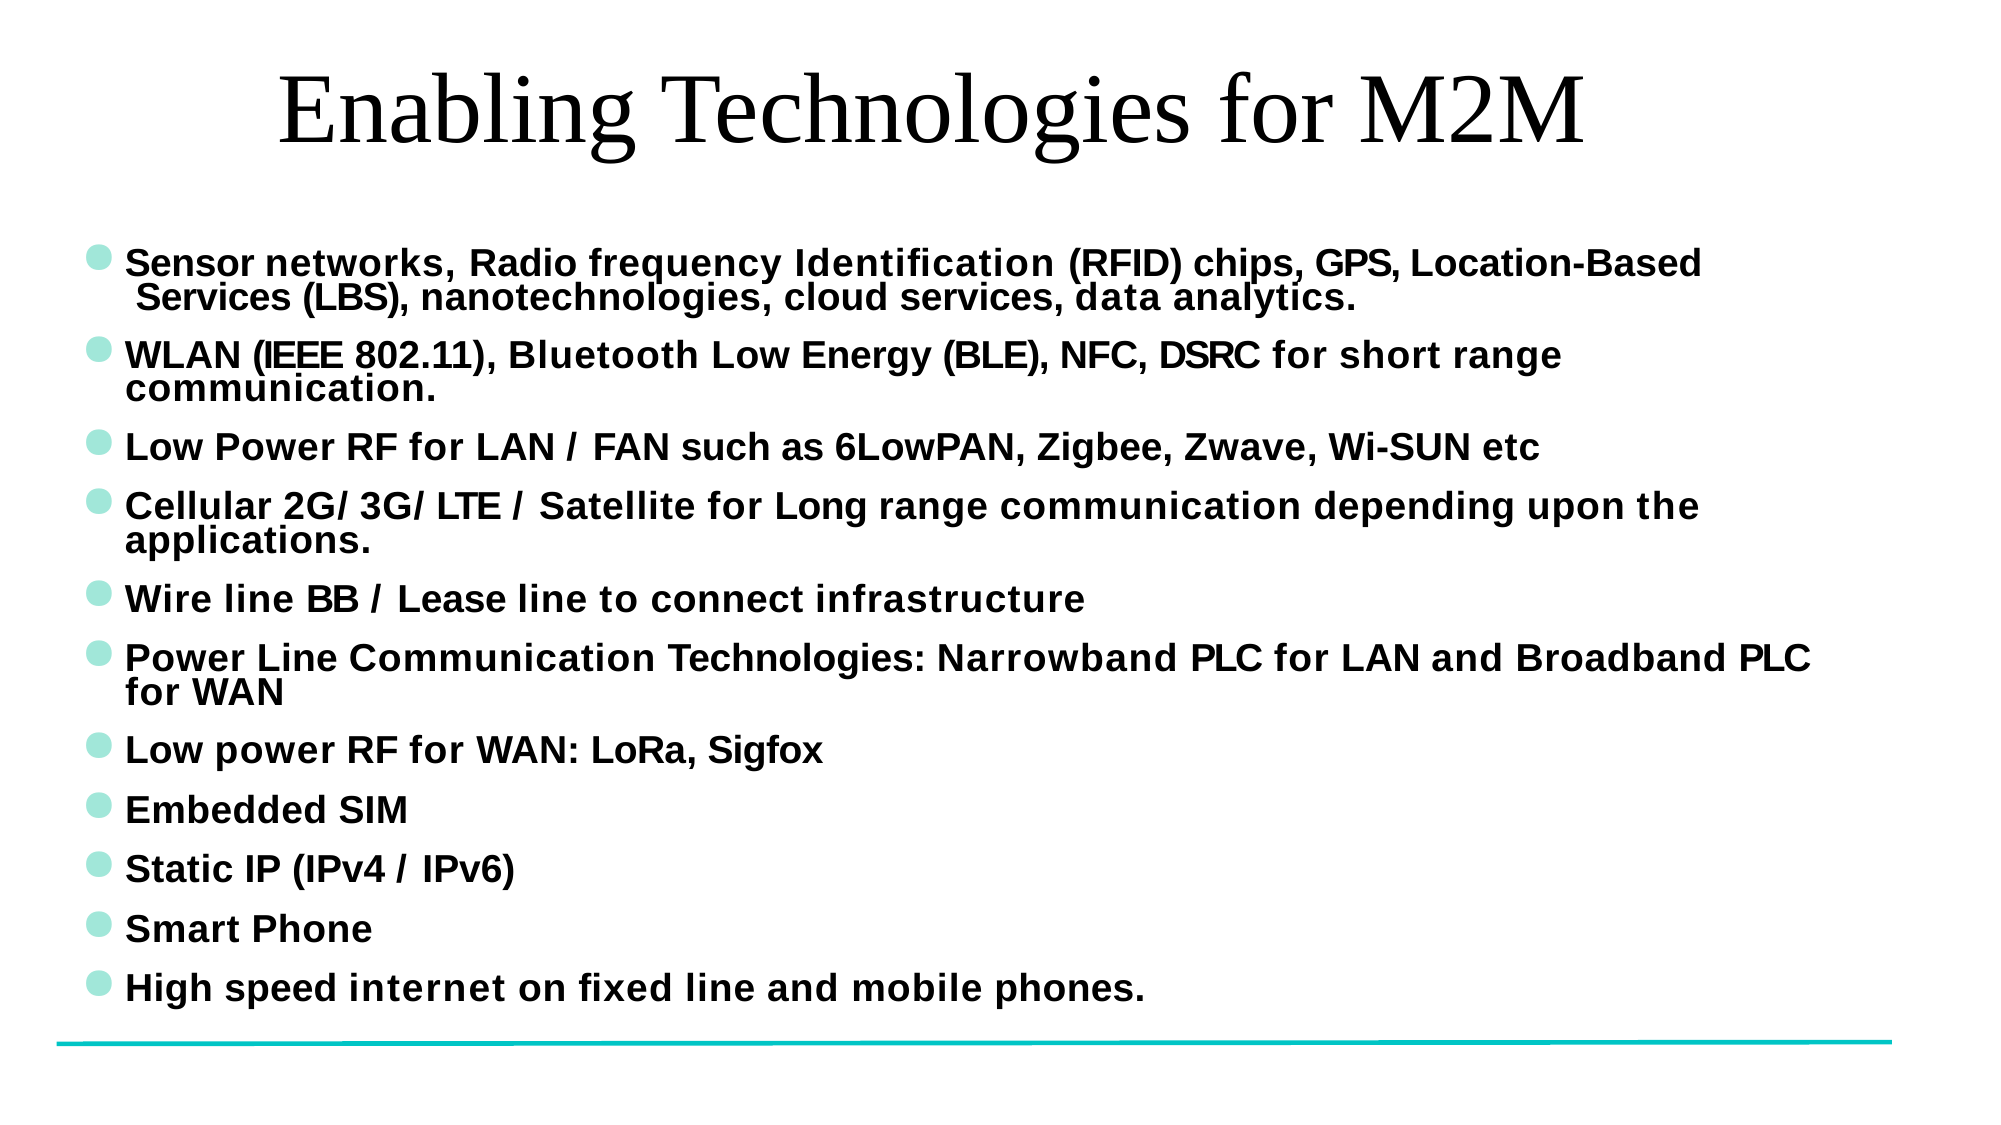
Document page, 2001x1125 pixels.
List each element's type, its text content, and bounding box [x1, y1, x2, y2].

title Enabling Technologies for M2M [114, 6, 1748, 197]
text_box for WAN Low power RF for WAN: LoRa, Sigfox Embedded SIM Static IP (IPv4 / IPv6) Smart Phone High speed internet on ﬁxed line and mobile phones. [78, 658, 1151, 1010]
text_box communication. Low Power RF for LAN / FAN such as 6LowPAN, Zigbee, Zwave, Wi-SUN etc [78, 354, 1545, 468]
text_box WLAN (IEEE 802.11), Bluetooth Low Energy (BLE), NFC, DSRC for short range [78, 326, 1566, 376]
text_box applications. Wire line BB / Lease line to connect infrastructure [78, 506, 1093, 620]
text_box Sensor networks, Radio frequency Identiﬁcation (RFID) chips, GPS, Location-Based Services (LBS), nanotechnologies, cloud services, data analytics. [78, 234, 1712, 318]
text_box Power Line Communication Technologies: Narrowband PLC for LAN and Broadband PLC [78, 630, 1818, 680]
text_box Cellular 2G/ 3G/ LTE / Satellite for Long range communication depending upon the [78, 478, 1709, 528]
